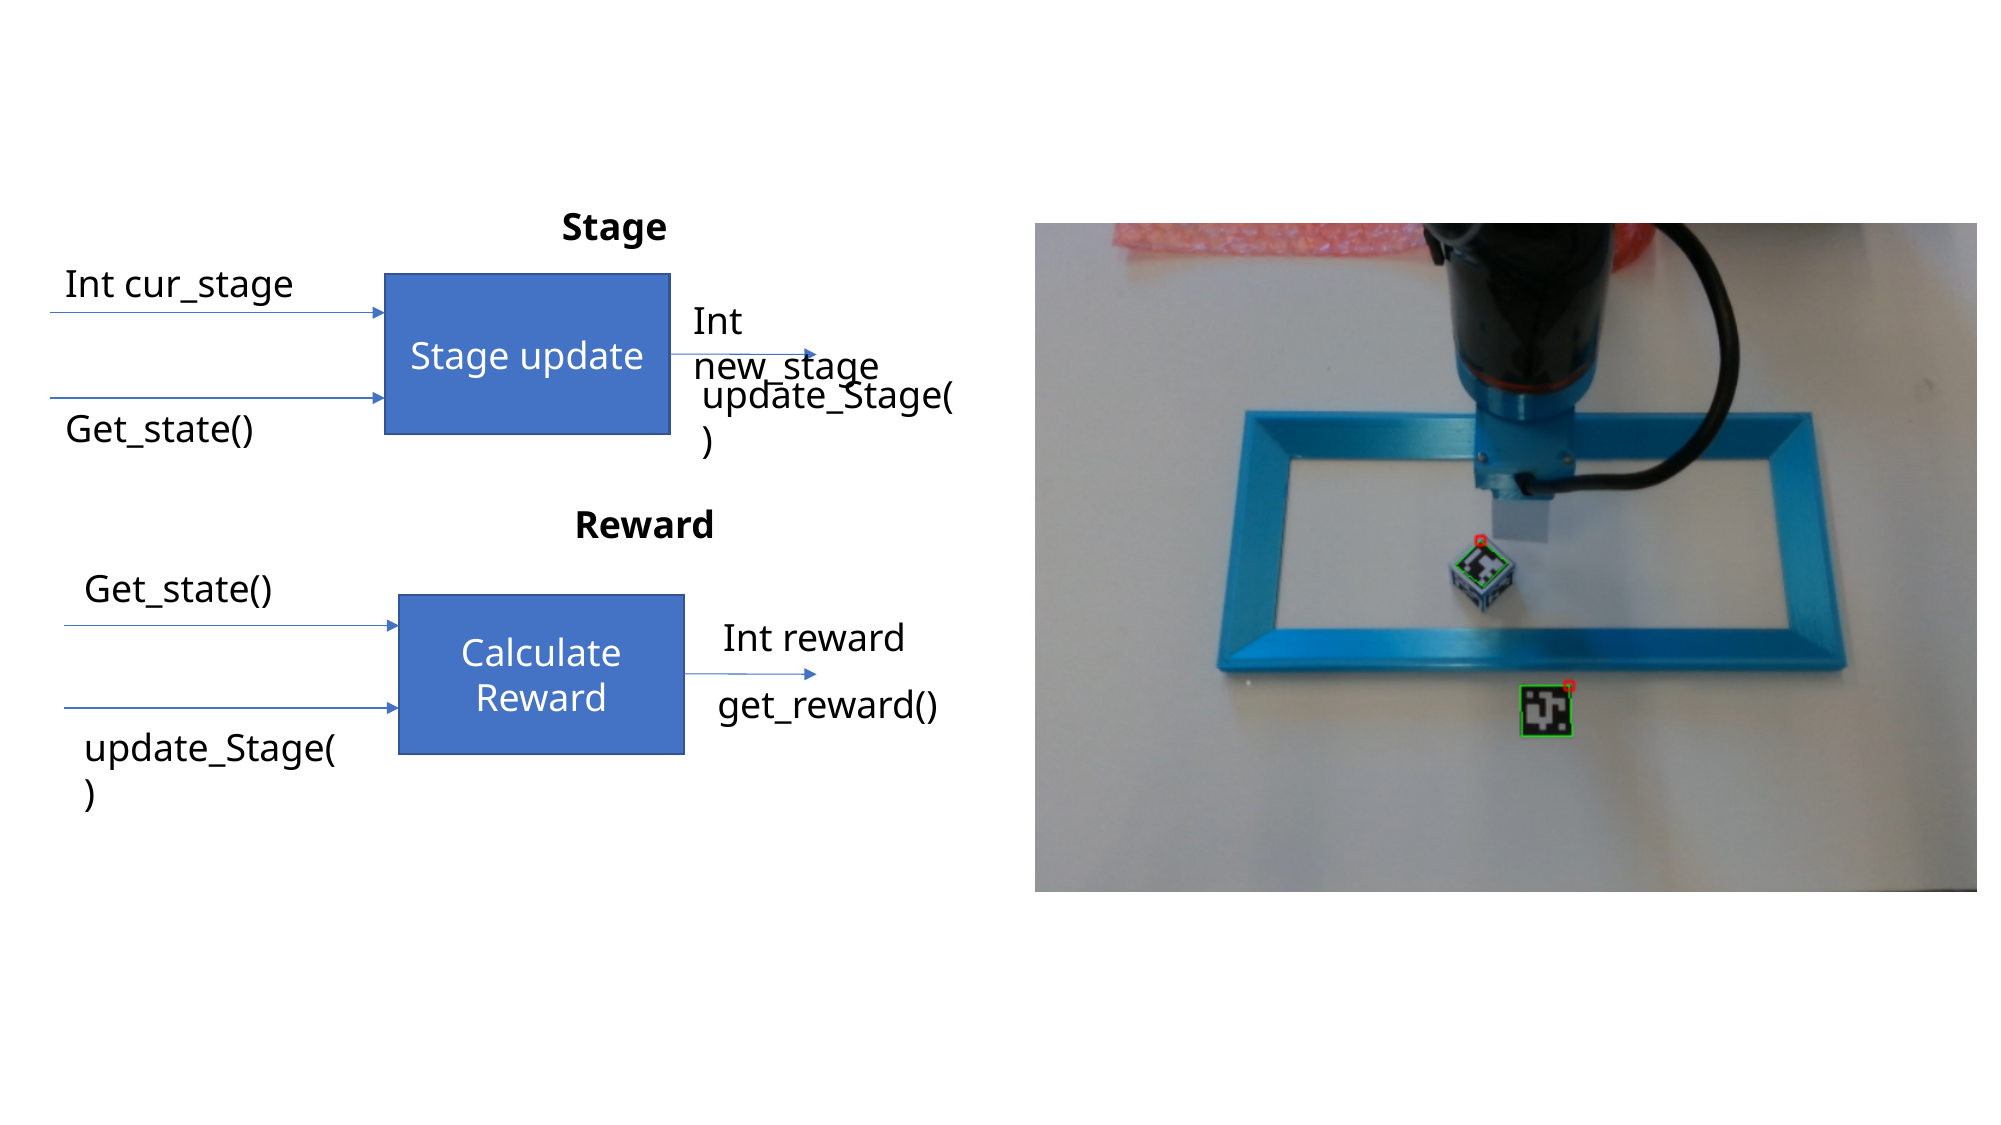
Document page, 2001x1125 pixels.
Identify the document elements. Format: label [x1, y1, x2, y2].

picture [1035, 223, 1977, 892]
text_box [64, 494, 988, 778]
text_box [50, 195, 972, 458]
